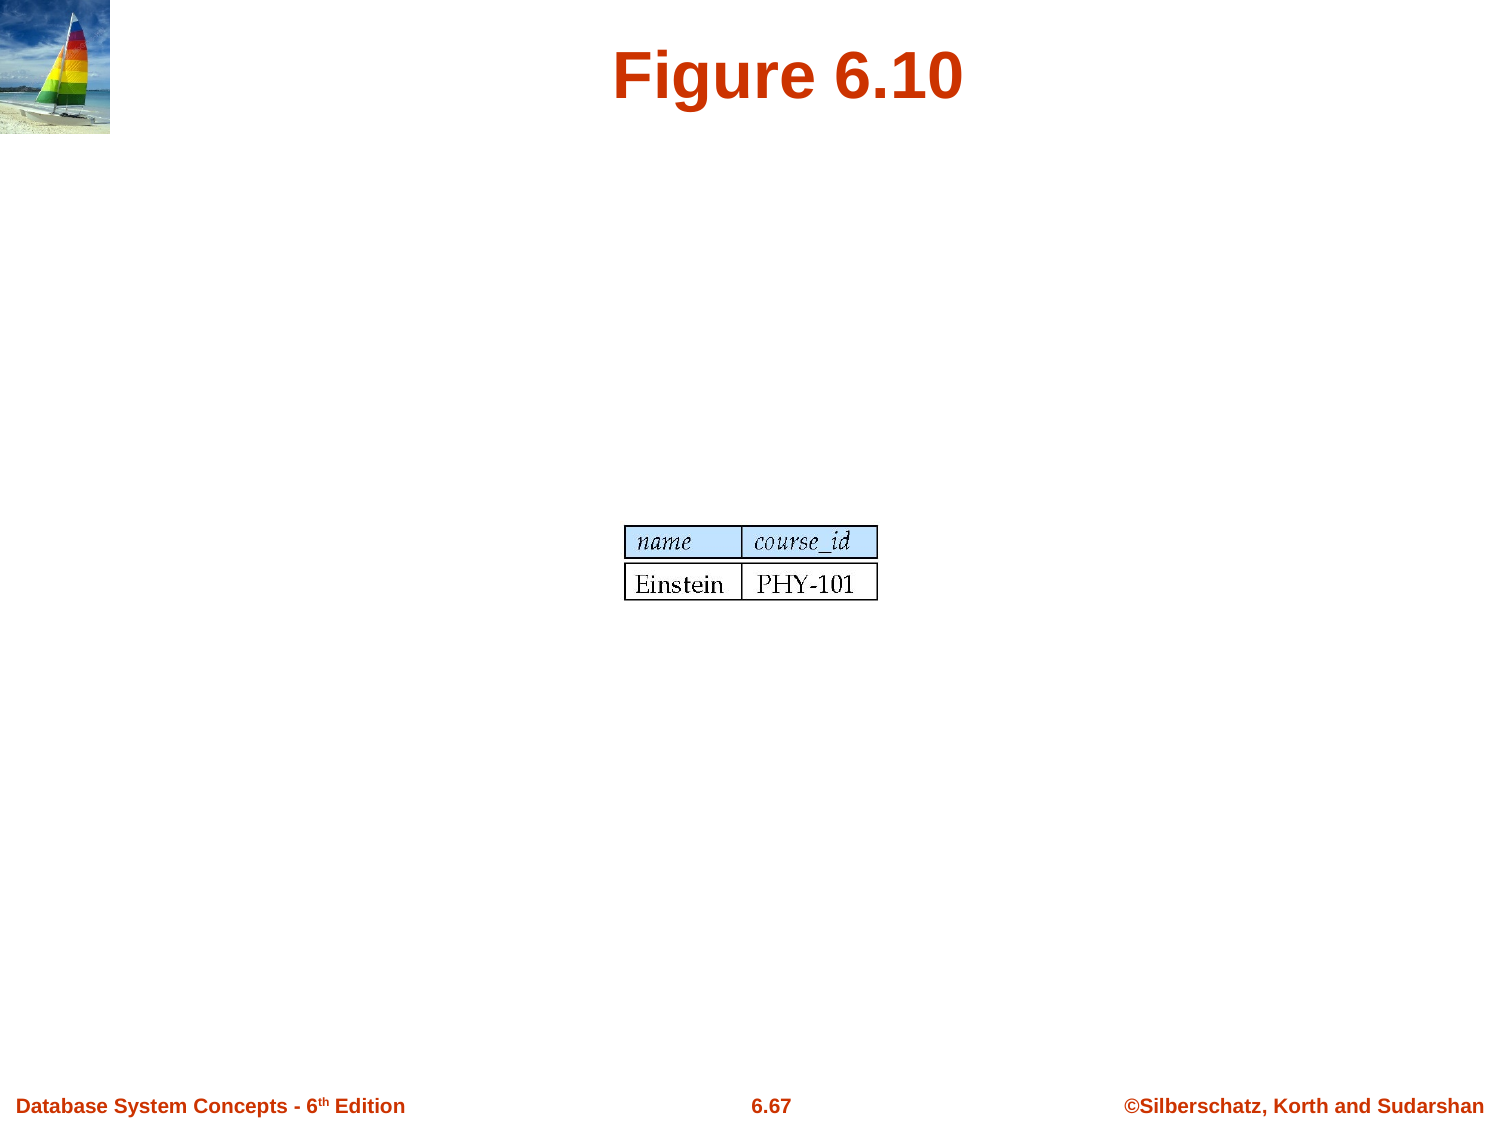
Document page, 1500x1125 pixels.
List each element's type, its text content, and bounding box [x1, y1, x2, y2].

picture [620, 521, 880, 604]
picture [0, 0, 110, 134]
title Figure 6.10 [126, 19, 1451, 120]
